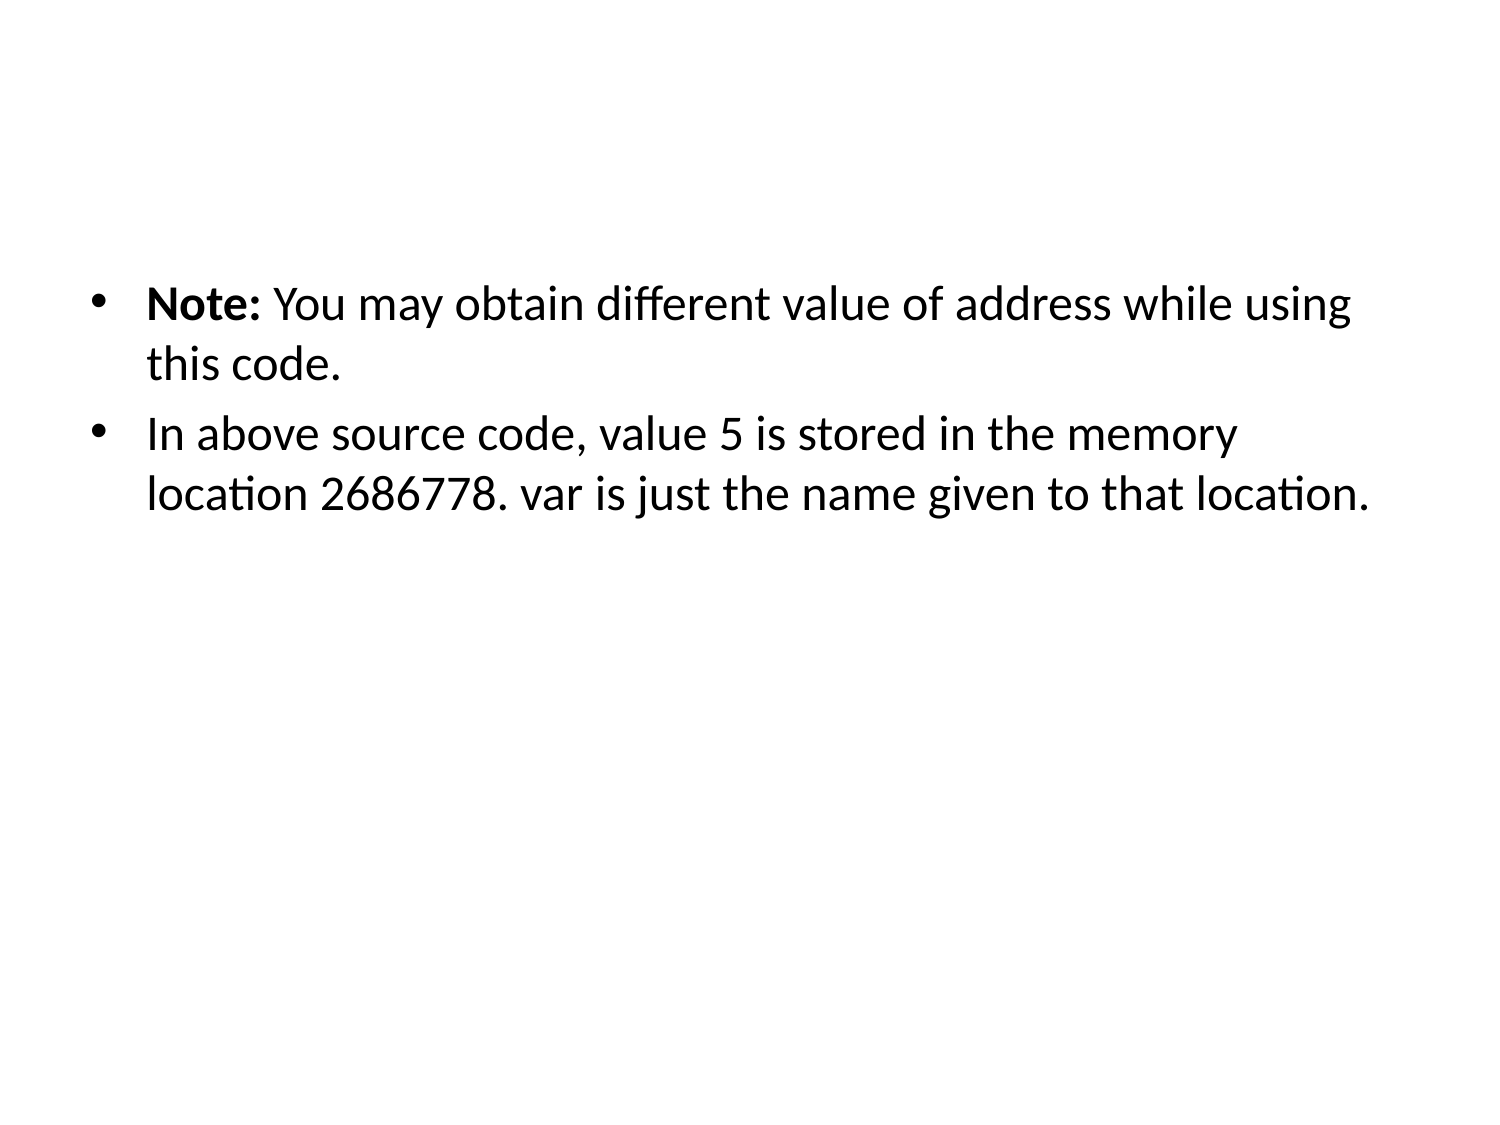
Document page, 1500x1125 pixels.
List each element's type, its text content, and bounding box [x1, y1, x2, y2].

list Note: You may obtain different value of address while using this code. In above source code, value 5 is stored in the memory location 2686778. var is just the name given to that location. [75, 262, 1425, 1005]
